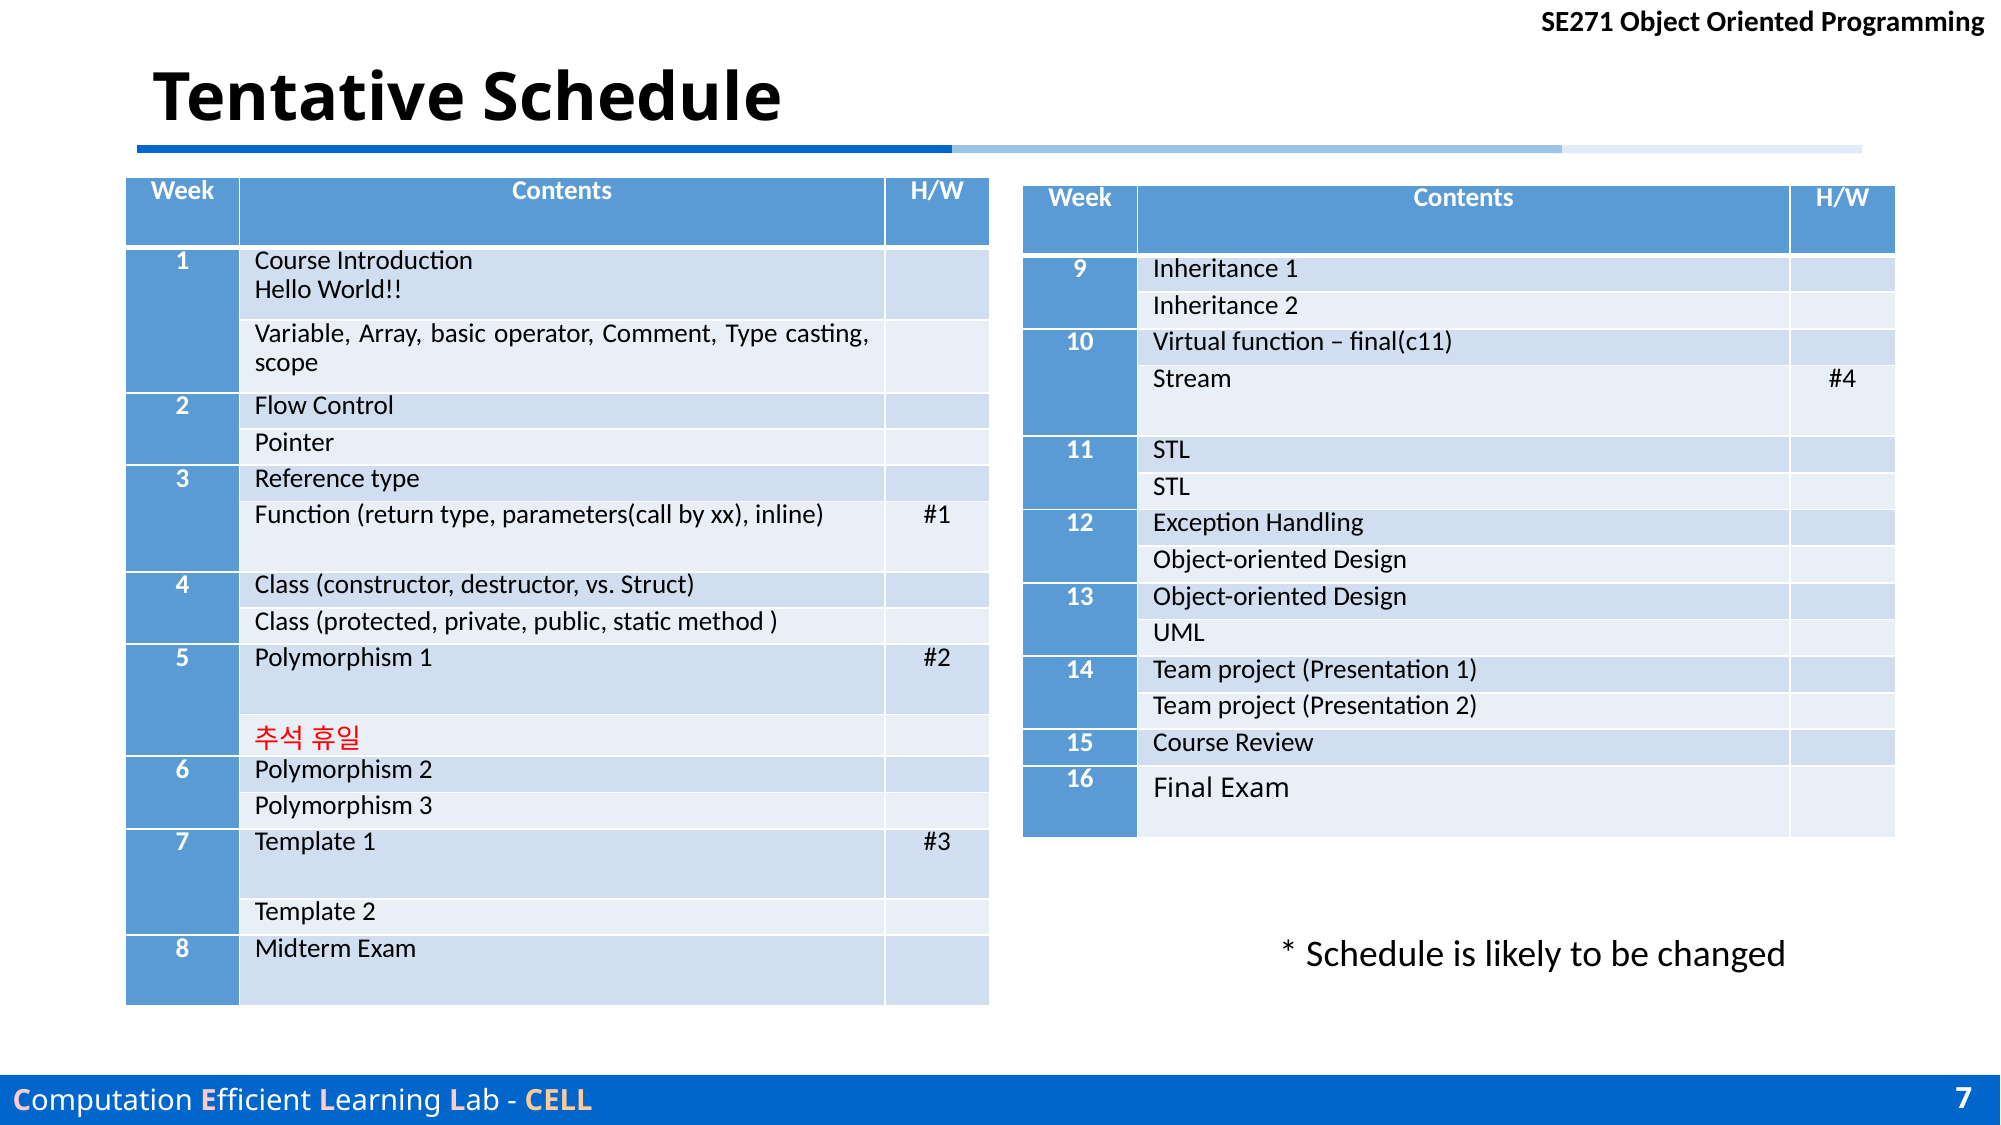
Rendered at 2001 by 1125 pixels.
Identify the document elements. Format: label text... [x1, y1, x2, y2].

table_cell 추석 휴일 [240, 715, 884, 755]
slide_number 7 [1789, 1076, 1988, 1123]
table_cell Final Exam [1138, 767, 1789, 837]
table_cell 15 [1023, 730, 1137, 765]
table_cell #3 [886, 830, 989, 898]
table_header H/W [886, 178, 989, 245]
table_cell UML [1138, 620, 1789, 655]
table_cell [1791, 293, 1895, 328]
table_cell Template 2 [240, 900, 884, 934]
text_box * Schedule is likely to be changed [1264, 921, 1942, 981]
table_cell #4 [1791, 366, 1895, 435]
table_cell Course Introduction Hello World!! [240, 250, 884, 319]
table_cell Stream [1138, 366, 1789, 435]
table_cell 3 [126, 466, 239, 571]
table_header Week [1023, 186, 1137, 253]
table_cell [1791, 510, 1895, 545]
table_cell #2 [886, 645, 989, 714]
table_cell [886, 757, 989, 792]
table_cell Reference type [240, 466, 884, 501]
table_cell [1791, 258, 1895, 291]
table_cell Team project (Presentation 1) [1138, 657, 1789, 692]
table_cell Class (constructor, destructor, vs. Struct) [240, 573, 884, 607]
table_cell Exception Handling [1138, 510, 1789, 545]
table_cell Inheritance 1 [1138, 258, 1789, 291]
table_cell Object-oriented Design [1138, 584, 1789, 619]
table_cell 5 [126, 645, 239, 755]
table_header Week [126, 178, 239, 245]
table_cell Flow Control [240, 394, 884, 428]
table_cell Polymorphism 2 [240, 757, 884, 792]
table_cell Polymorphism 3 [240, 793, 884, 828]
table_cell 14 [1023, 657, 1137, 728]
table_cell Class (protected, private, public, static method ) [240, 609, 884, 643]
table_cell Function (return type, parameters(call by xx), inline) [240, 502, 884, 571]
table_cell [886, 793, 989, 828]
table_cell [1791, 657, 1895, 692]
table_cell 11 [1023, 437, 1137, 509]
table_cell 10 [1023, 330, 1137, 435]
table_header Contents [1138, 186, 1789, 253]
table_cell [886, 430, 989, 464]
table_cell STL [1138, 474, 1789, 509]
table_cell Virtual function – final(c11) [1138, 330, 1789, 365]
table_cell [1791, 474, 1895, 509]
table_cell [1791, 620, 1895, 655]
table_cell 7 [126, 830, 239, 934]
table_cell 16 [1023, 767, 1137, 837]
table_cell [886, 900, 989, 934]
table_cell STL [1138, 437, 1789, 472]
table_cell #1 [886, 502, 989, 571]
table_cell [1791, 730, 1895, 765]
title Tentative Schedule [137, 52, 1863, 143]
table_cell 2 [126, 394, 239, 464]
table_header H/W [1791, 186, 1895, 253]
table_cell Inheritance 2 [1138, 293, 1789, 328]
table_cell [1791, 437, 1895, 472]
table_cell [1791, 547, 1895, 582]
table_cell Template 1 [240, 830, 884, 898]
table_cell [886, 394, 989, 428]
table_cell Team project (Presentation 2) [1138, 694, 1789, 728]
table_header Contents [240, 178, 884, 245]
table_cell 9 [1023, 258, 1137, 328]
table_cell [1791, 694, 1895, 728]
table_cell 4 [126, 573, 239, 643]
table_cell [886, 609, 989, 643]
table_cell [886, 715, 989, 755]
table_cell [886, 466, 989, 501]
table_cell Polymorphism 1 [240, 645, 884, 714]
table_cell [1791, 330, 1895, 365]
table_cell Midterm Exam [240, 936, 884, 1005]
table_cell 12 [1023, 510, 1137, 582]
table_cell [1791, 767, 1895, 837]
table_cell 13 [1023, 584, 1137, 655]
table_cell [886, 573, 989, 607]
table_cell 6 [126, 757, 239, 828]
table_cell [886, 250, 989, 319]
table_cell Object-oriented Design [1138, 547, 1789, 582]
table_cell Course Review [1138, 730, 1789, 765]
table_cell 8 [126, 936, 239, 1005]
table_cell [886, 936, 989, 1005]
table_cell [886, 321, 989, 392]
table_cell 1 [126, 250, 239, 392]
table_cell Variable, Array, basic operator, Comment, Type casting, scope [240, 321, 884, 392]
table_cell Pointer [240, 430, 884, 464]
table_cell [1791, 584, 1895, 619]
